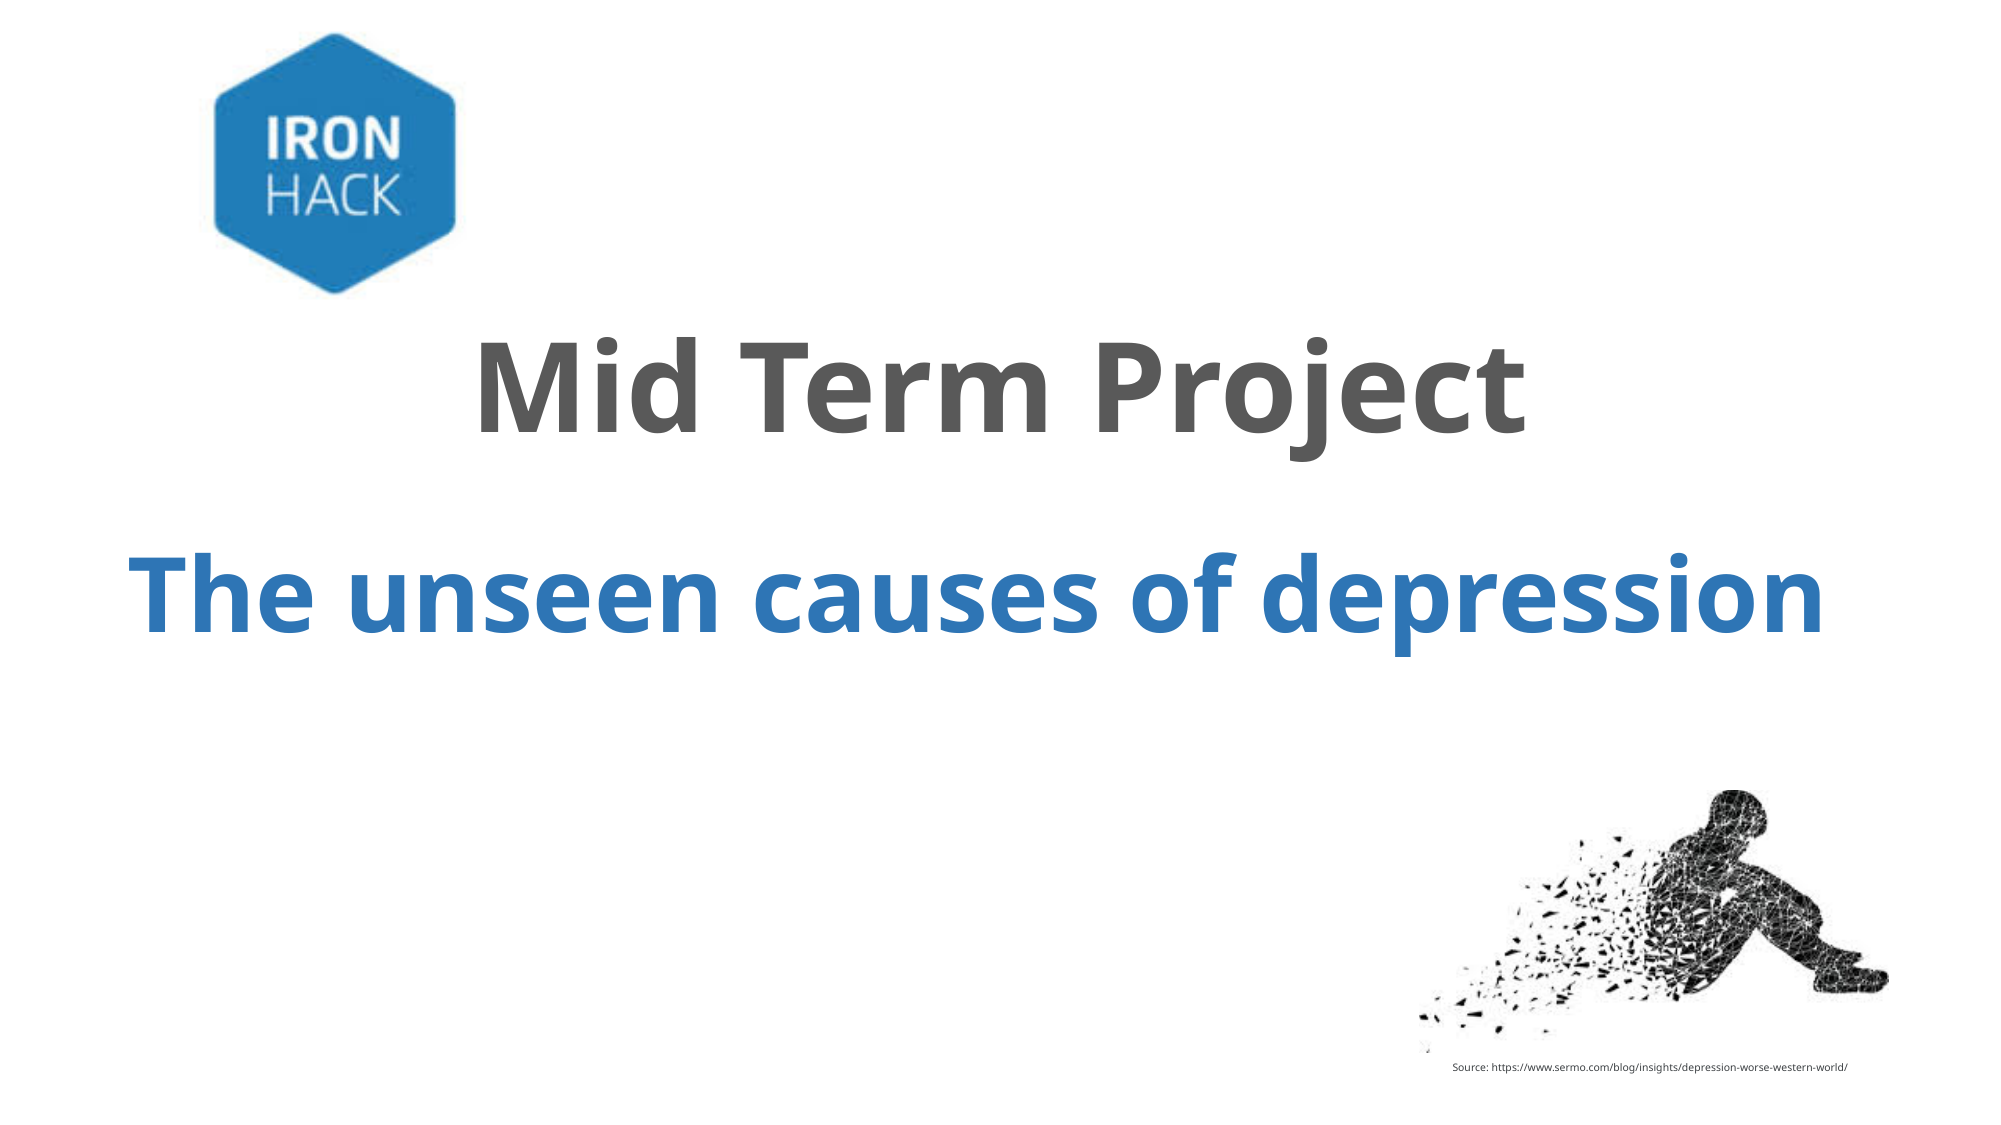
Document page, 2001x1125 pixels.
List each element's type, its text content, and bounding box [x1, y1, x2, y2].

text_box Source: https://www.sermo.com/blog/insights/depression-worse-western-world/ [1437, 1055, 1934, 1081]
picture [0, 0, 662, 331]
subtitle The unseen causes of depression [110, 483, 1846, 756]
picture [1419, 790, 1889, 1054]
title Mid Term Project [422, 286, 1578, 483]
